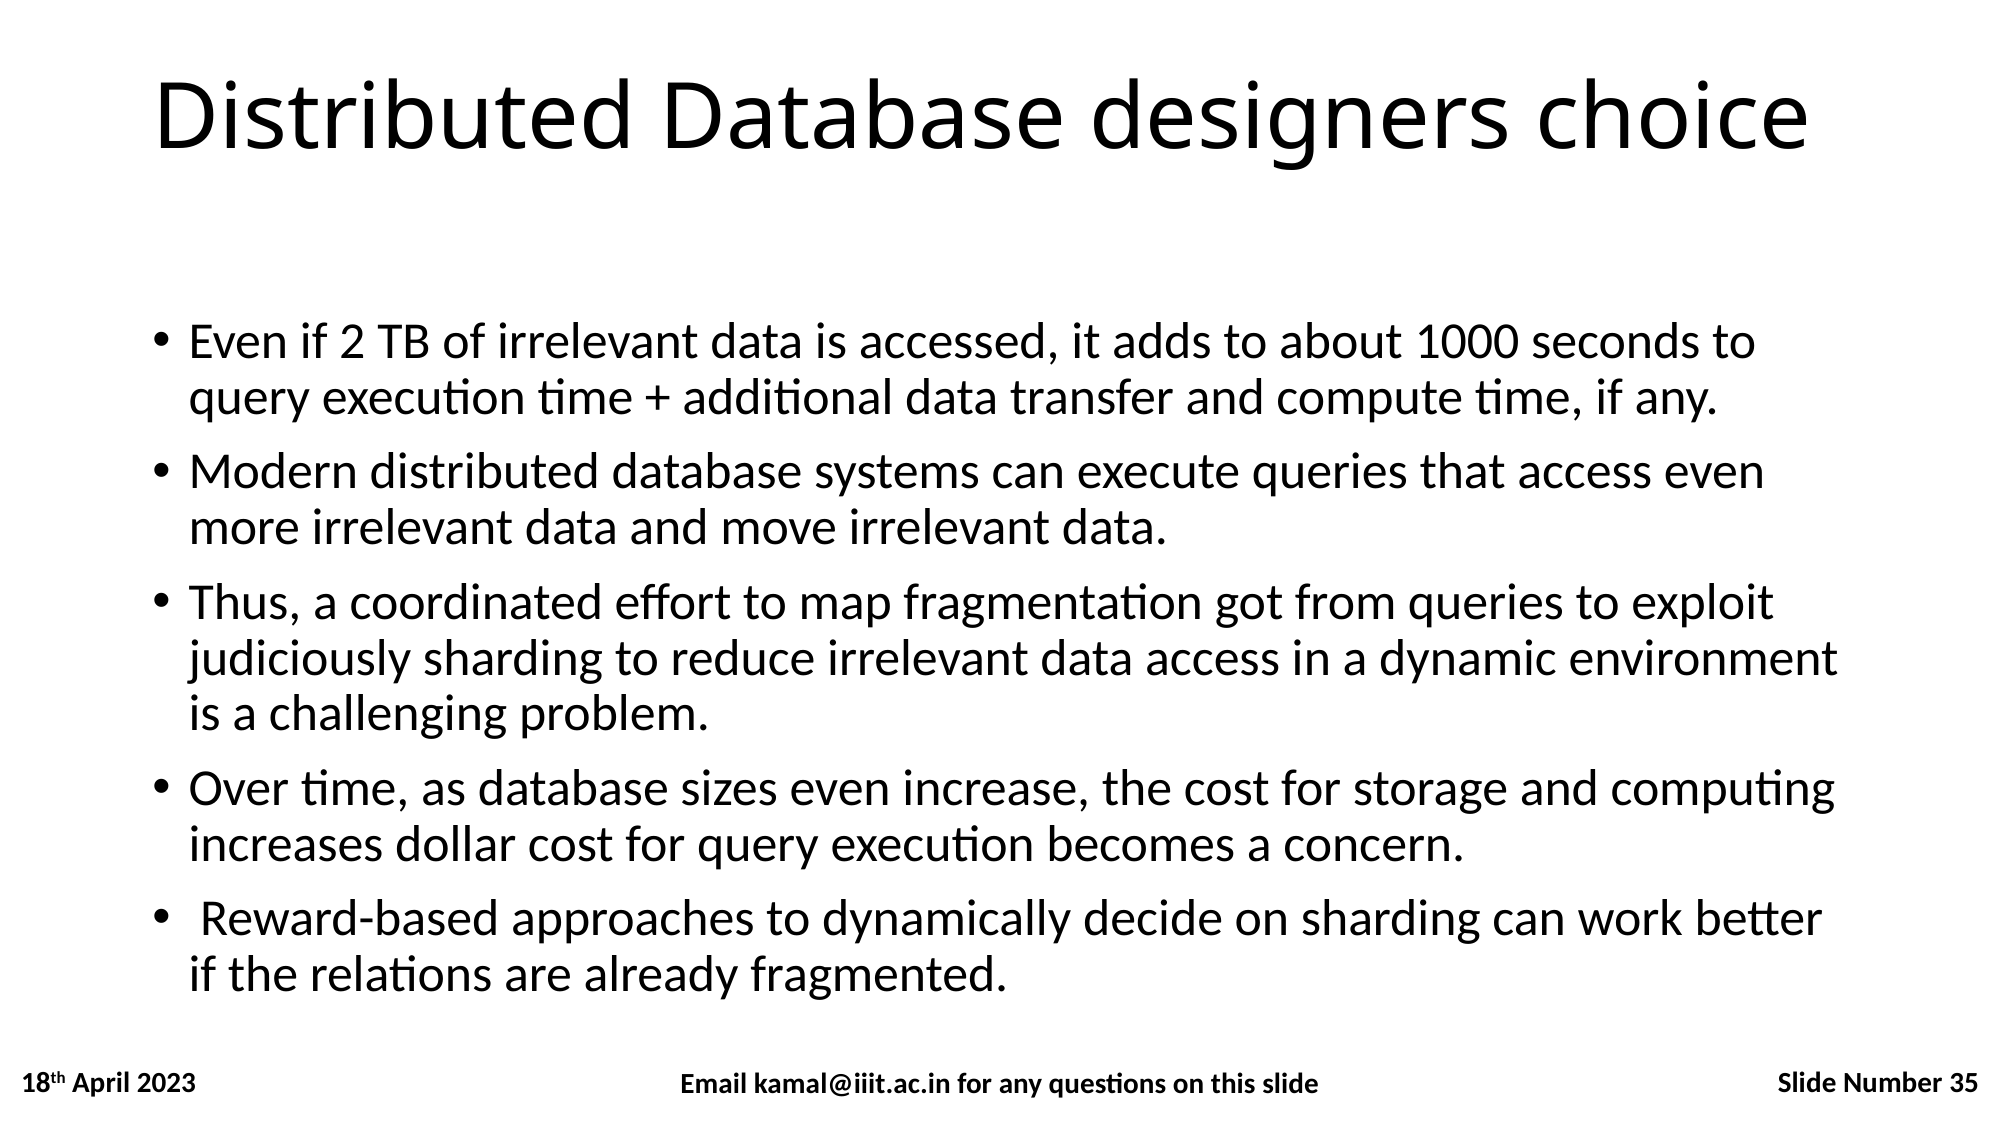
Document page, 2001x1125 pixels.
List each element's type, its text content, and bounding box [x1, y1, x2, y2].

list Even if 2 TB of irrelevant data is accessed, it adds to about 1000 seconds to query execution time + additional data transfer and compute time, if any. Modern distributed database systems can execute queries that access even more irrelevant data and move irrelevant data. Thus, a coordinated effort to map fragmentation got from queries to exploit judiciously sharding to reduce irrelevant data access in a dynamic environment is a challenging problem. Over time, as database sizes even increase, the cost for storage and computing increases dollar cost for query execution becomes a concern. Reward-based approaches to dynamically decide on sharding can work better if the relations are already fragmented. [137, 306, 1863, 1021]
footer Email kamal@iiit.ac.in for any questions on this slide [662, 1056, 1338, 1117]
title Distributed Database designers choice [137, 59, 1863, 278]
slide_number Slide Number 35 [1543, 1055, 1994, 1116]
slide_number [6, 1055, 457, 1116]
